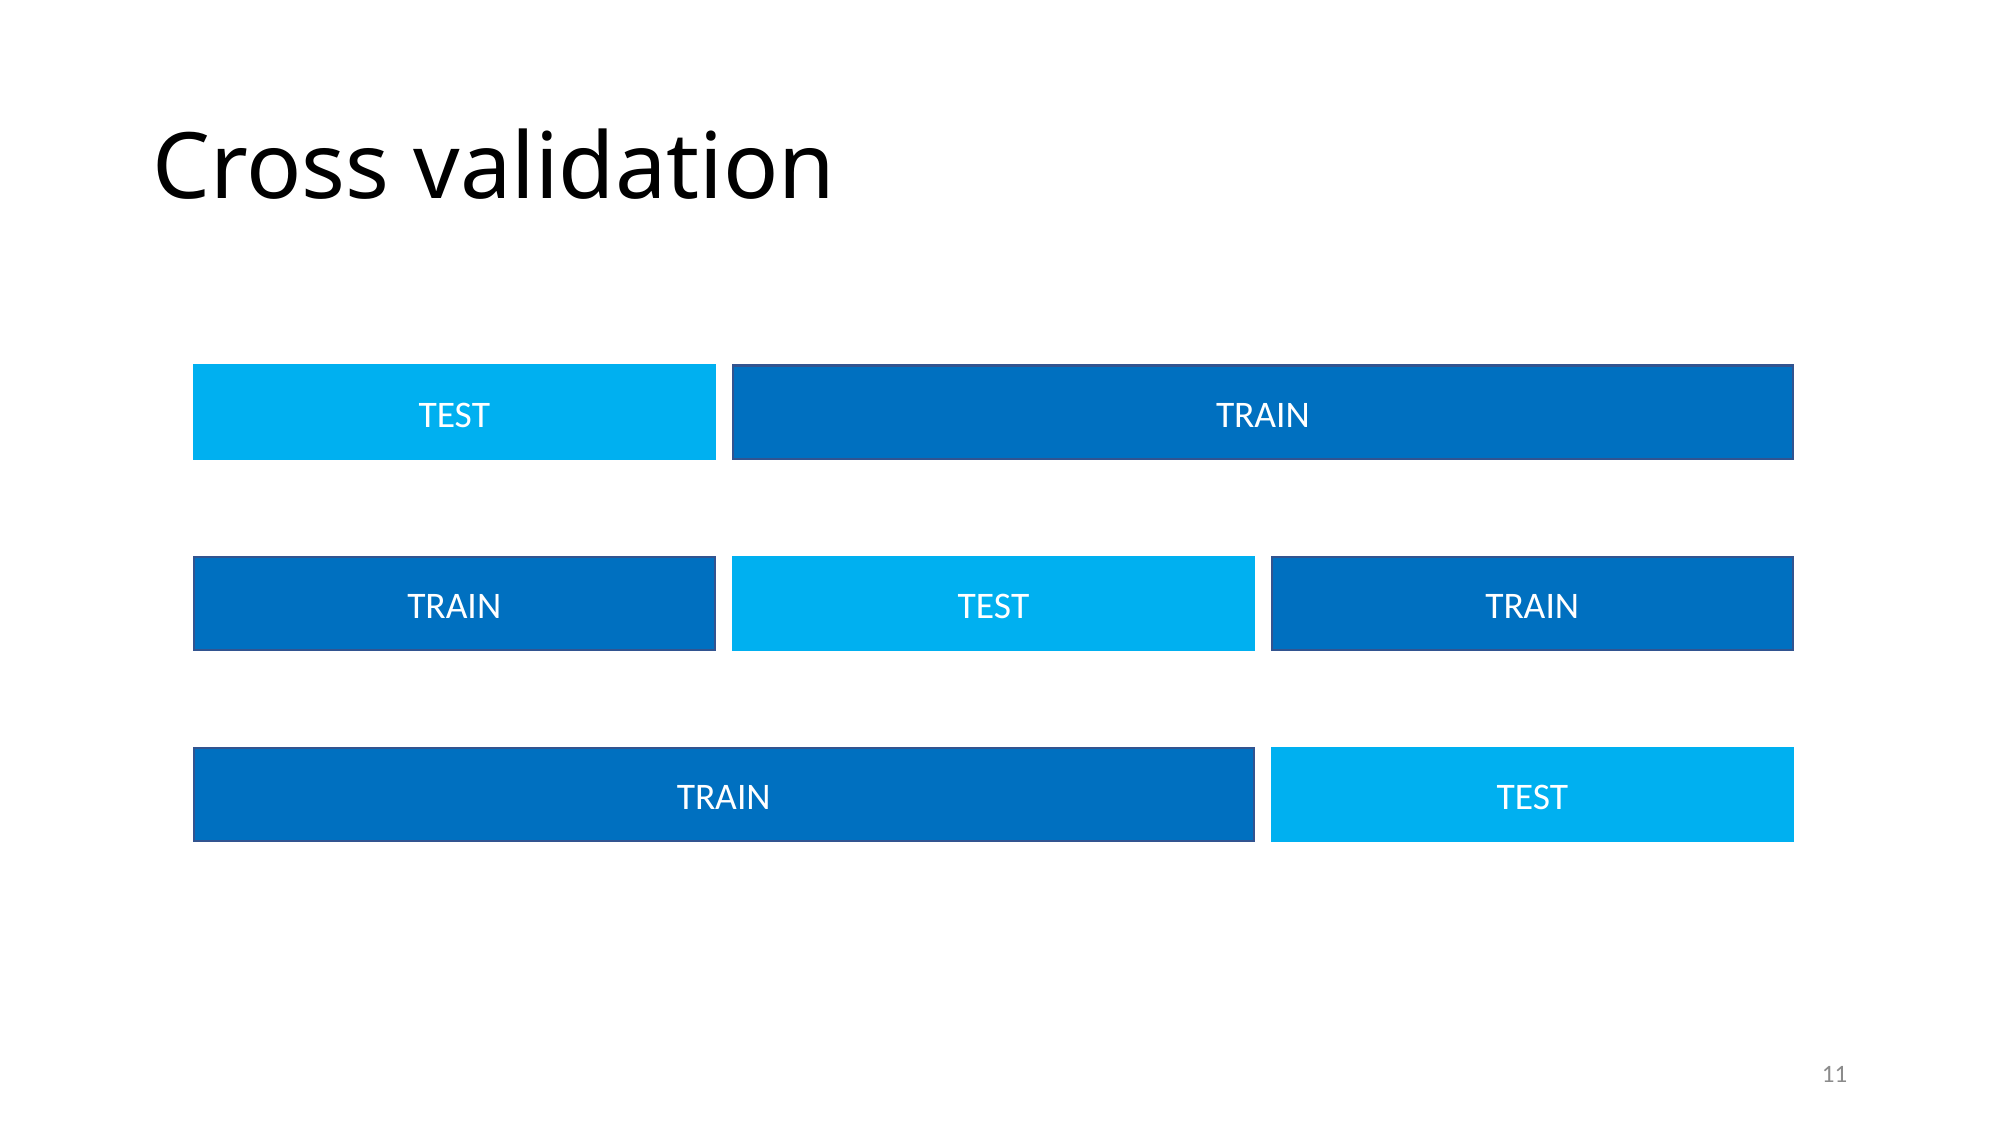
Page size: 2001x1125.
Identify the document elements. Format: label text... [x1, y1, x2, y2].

text_box TRAIN [193, 556, 716, 651]
slide_number 11 [1412, 1042, 1863, 1103]
title Cross validation [137, 59, 1863, 278]
text_box TRAIN [193, 747, 1255, 842]
text_box TRAIN [1271, 556, 1794, 651]
text_box TRAIN [732, 364, 1794, 460]
text_box TEST [1271, 747, 1794, 842]
text_box TEST [732, 556, 1255, 651]
text_box TEST [193, 364, 716, 460]
